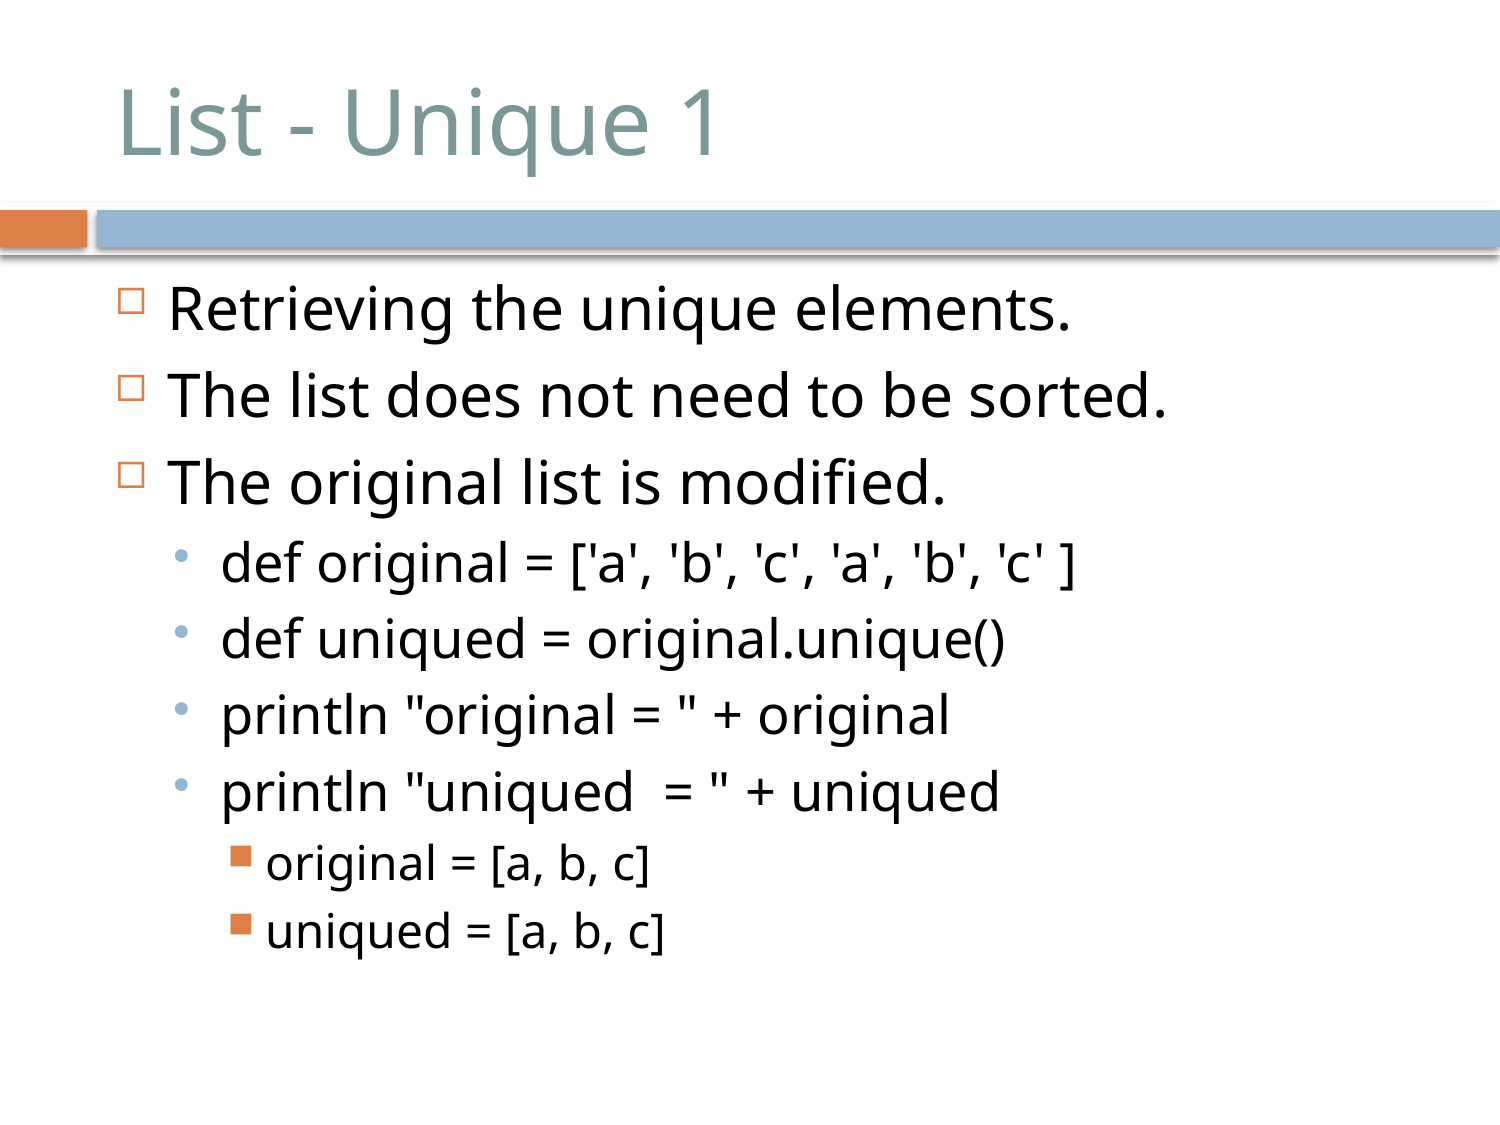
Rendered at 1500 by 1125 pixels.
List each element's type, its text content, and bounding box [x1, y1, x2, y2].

title List - Unique 1 [100, 37, 1438, 200]
list Retrieving the unique elements. The list does not need to be sorted. The original list is modified. def original = ['a', 'b', 'c', 'a', 'b', 'c' ] def uniqued = original.unique() println "original = " + original println "uniqued = " + uniqued original = [a, b, c] uniqued = [a, b, c] [100, 262, 1438, 1000]
